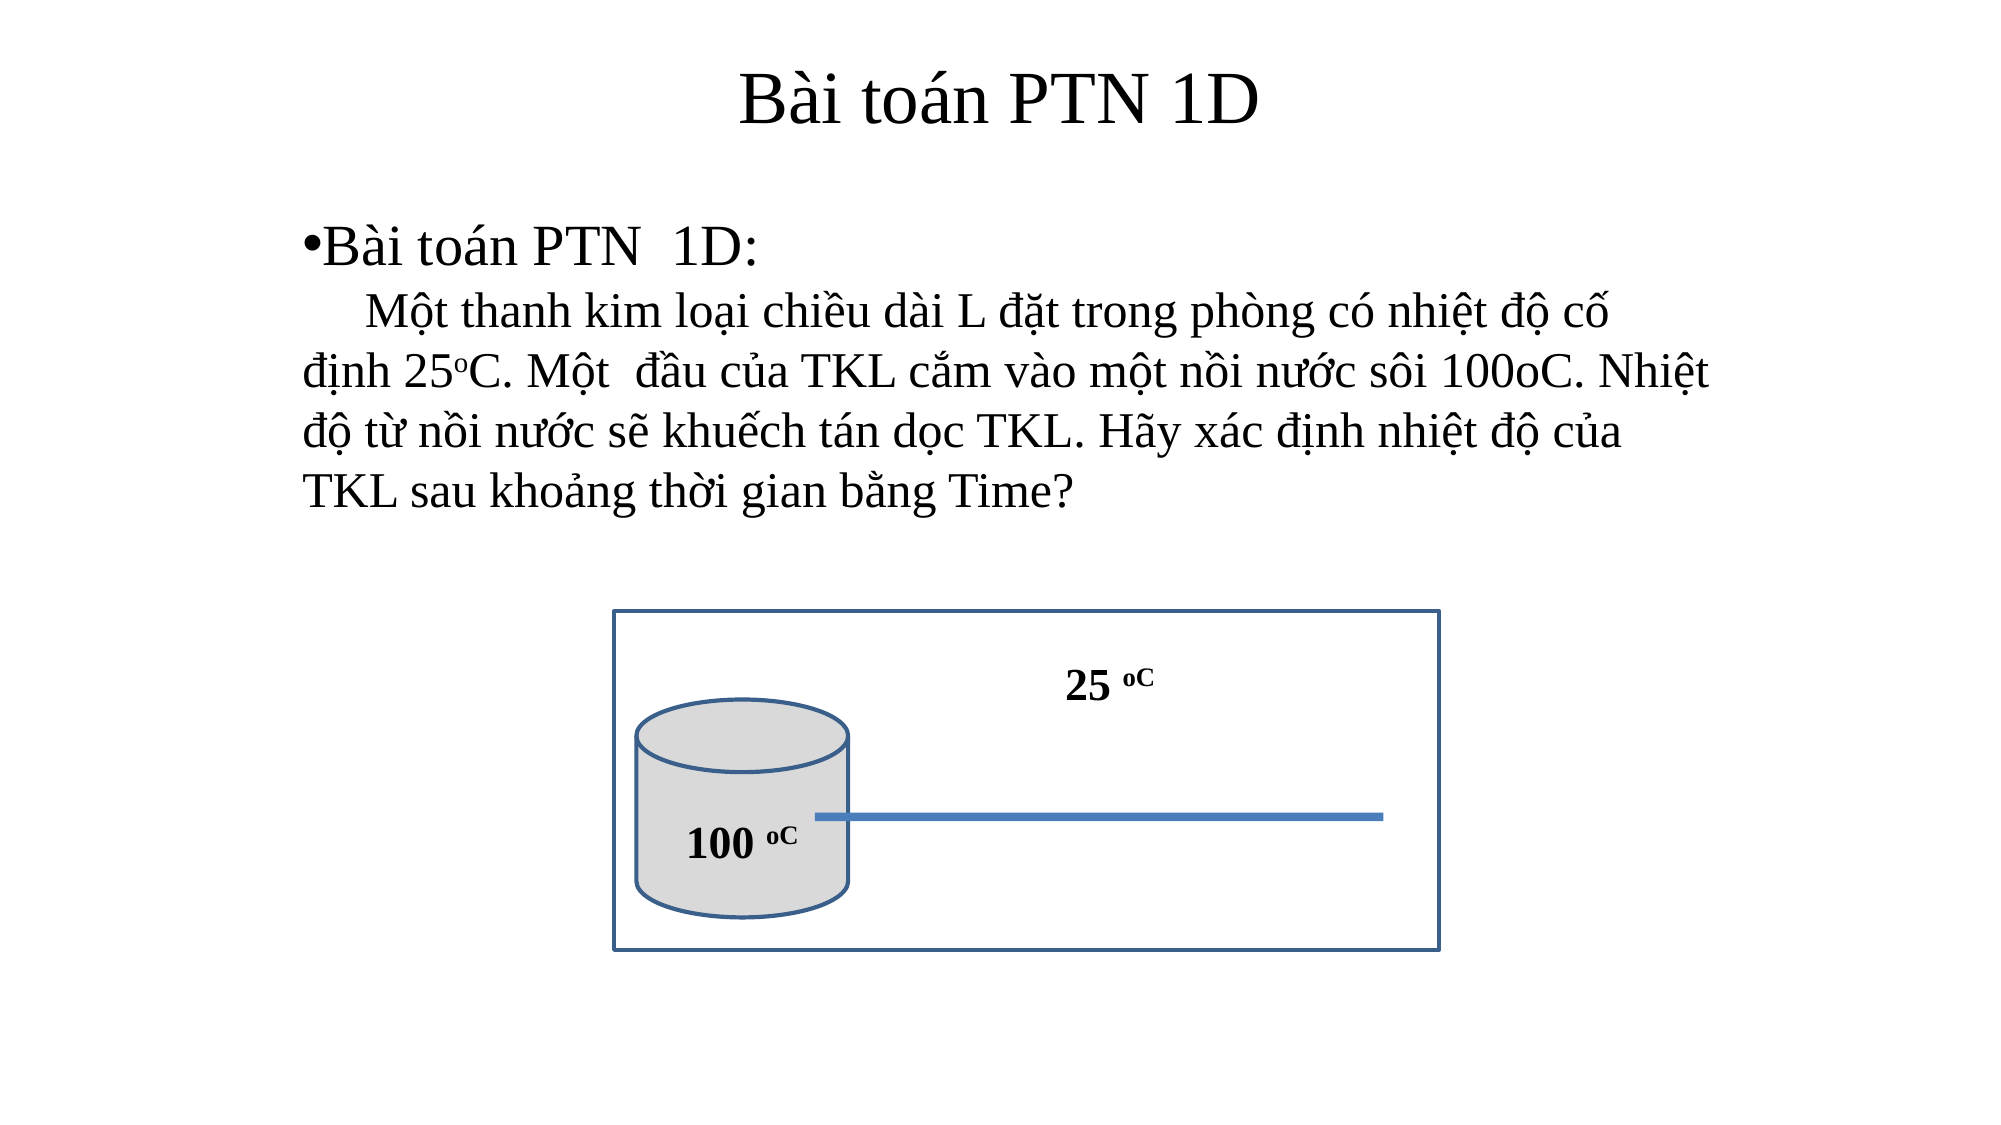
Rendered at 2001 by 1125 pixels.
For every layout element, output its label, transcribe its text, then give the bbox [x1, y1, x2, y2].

text_box Bài toán PTN 1D: Một thanh kim loại chiều dài L đặt trong phòng có nhiệt độ cố định 25oC. Một đầu của TKL cắm vào một nồi nước sôi 100oC. Nhiệt độ từ nồi nước sẽ khuếch tán dọc TKL. Hãy xác định nhiệt độ của TKL sau khoảng thời gian bằng Time? [287, 199, 1725, 1063]
text_box 100 oC [658, 805, 826, 875]
text_box [614, 610, 1439, 950]
text_box 25 oC [1026, 647, 1194, 717]
text_box Bài toán PTN 1D [324, 12, 1675, 175]
